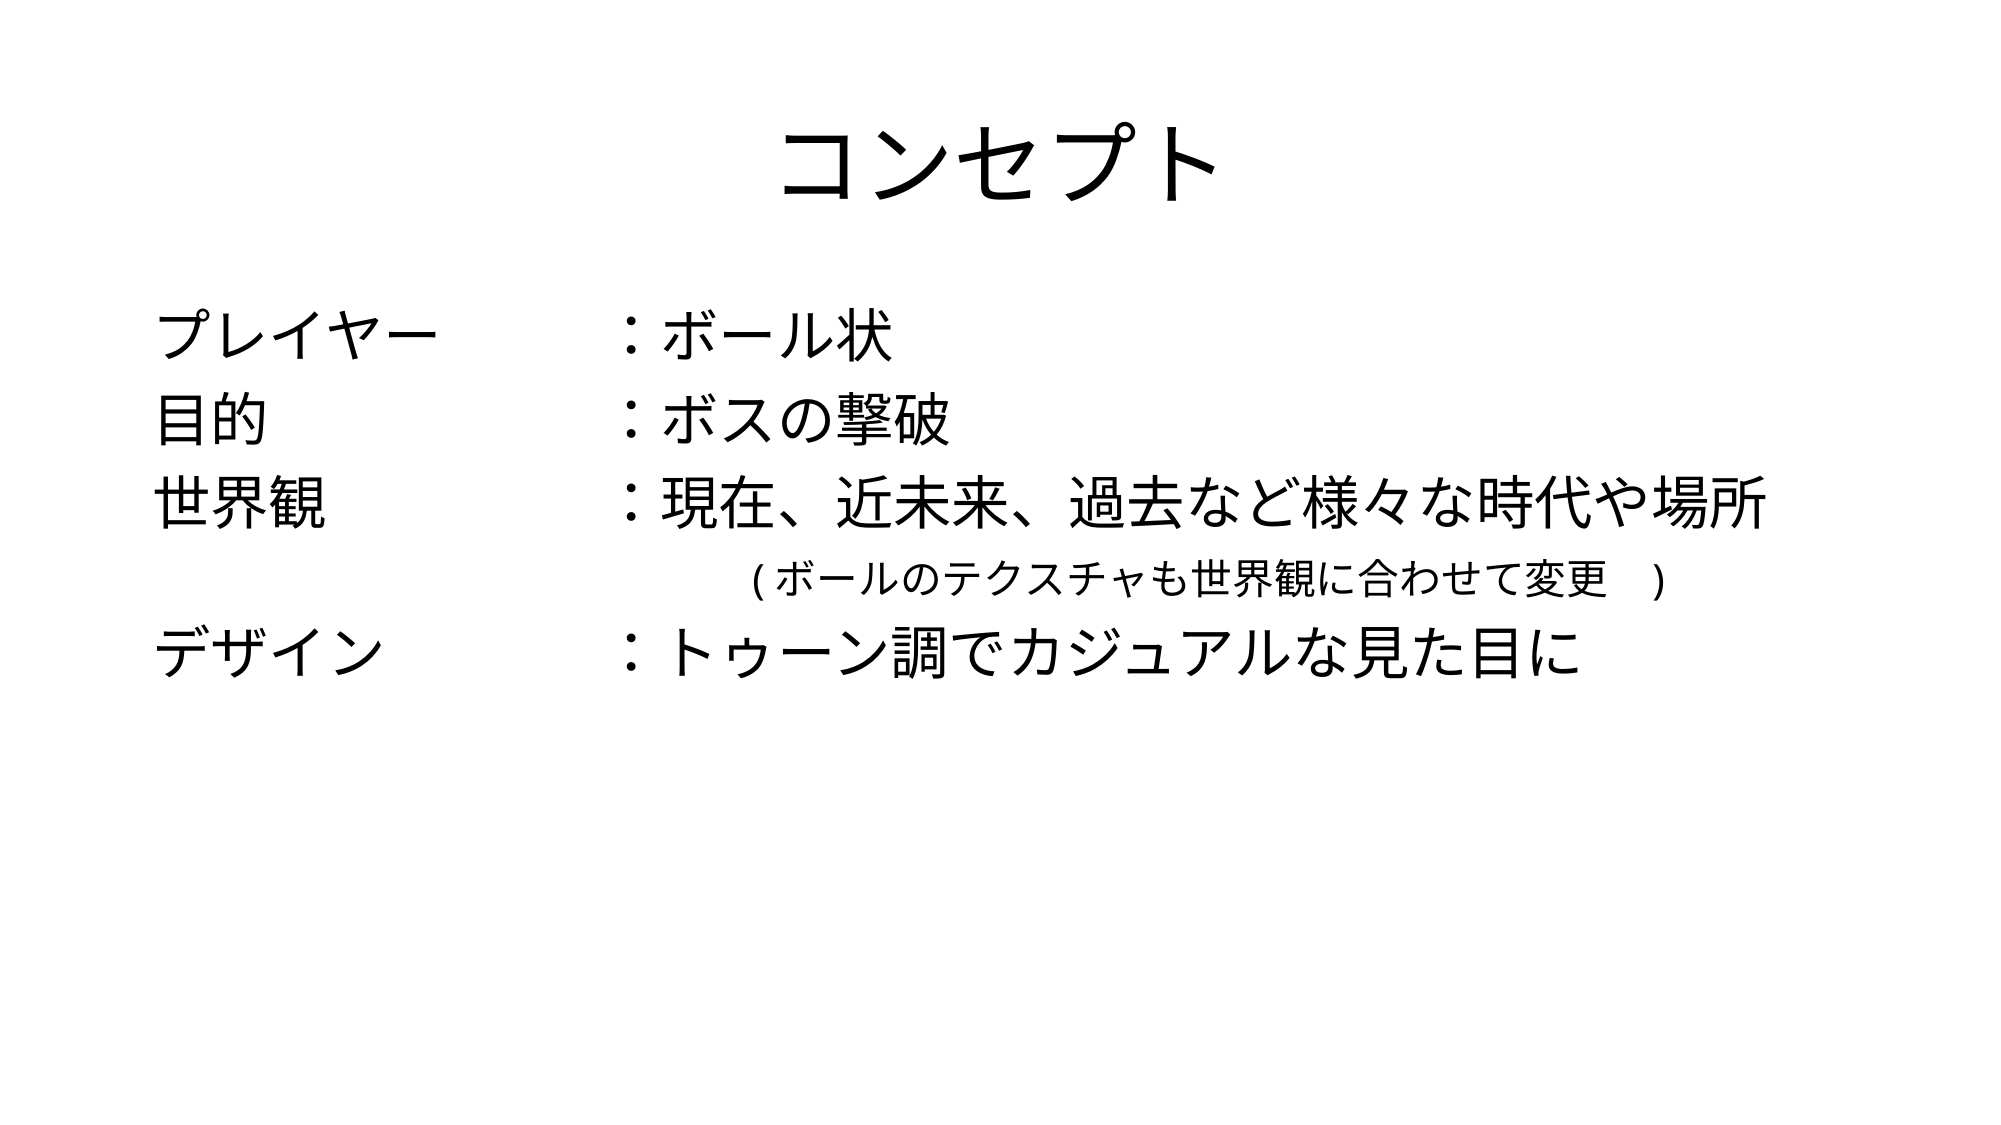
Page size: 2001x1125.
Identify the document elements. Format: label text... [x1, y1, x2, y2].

list プレイヤー ：ボール状 目的 ：ボスの撃破 世界観 ：現在、近未来、過去など様々な時代や場所 (ボールのテクスチャも世界観に合わせて変更 ) デザイン ：トゥーン調でカジュアルな見た目に [137, 299, 1863, 1014]
title コンセプト [137, 59, 1863, 278]
